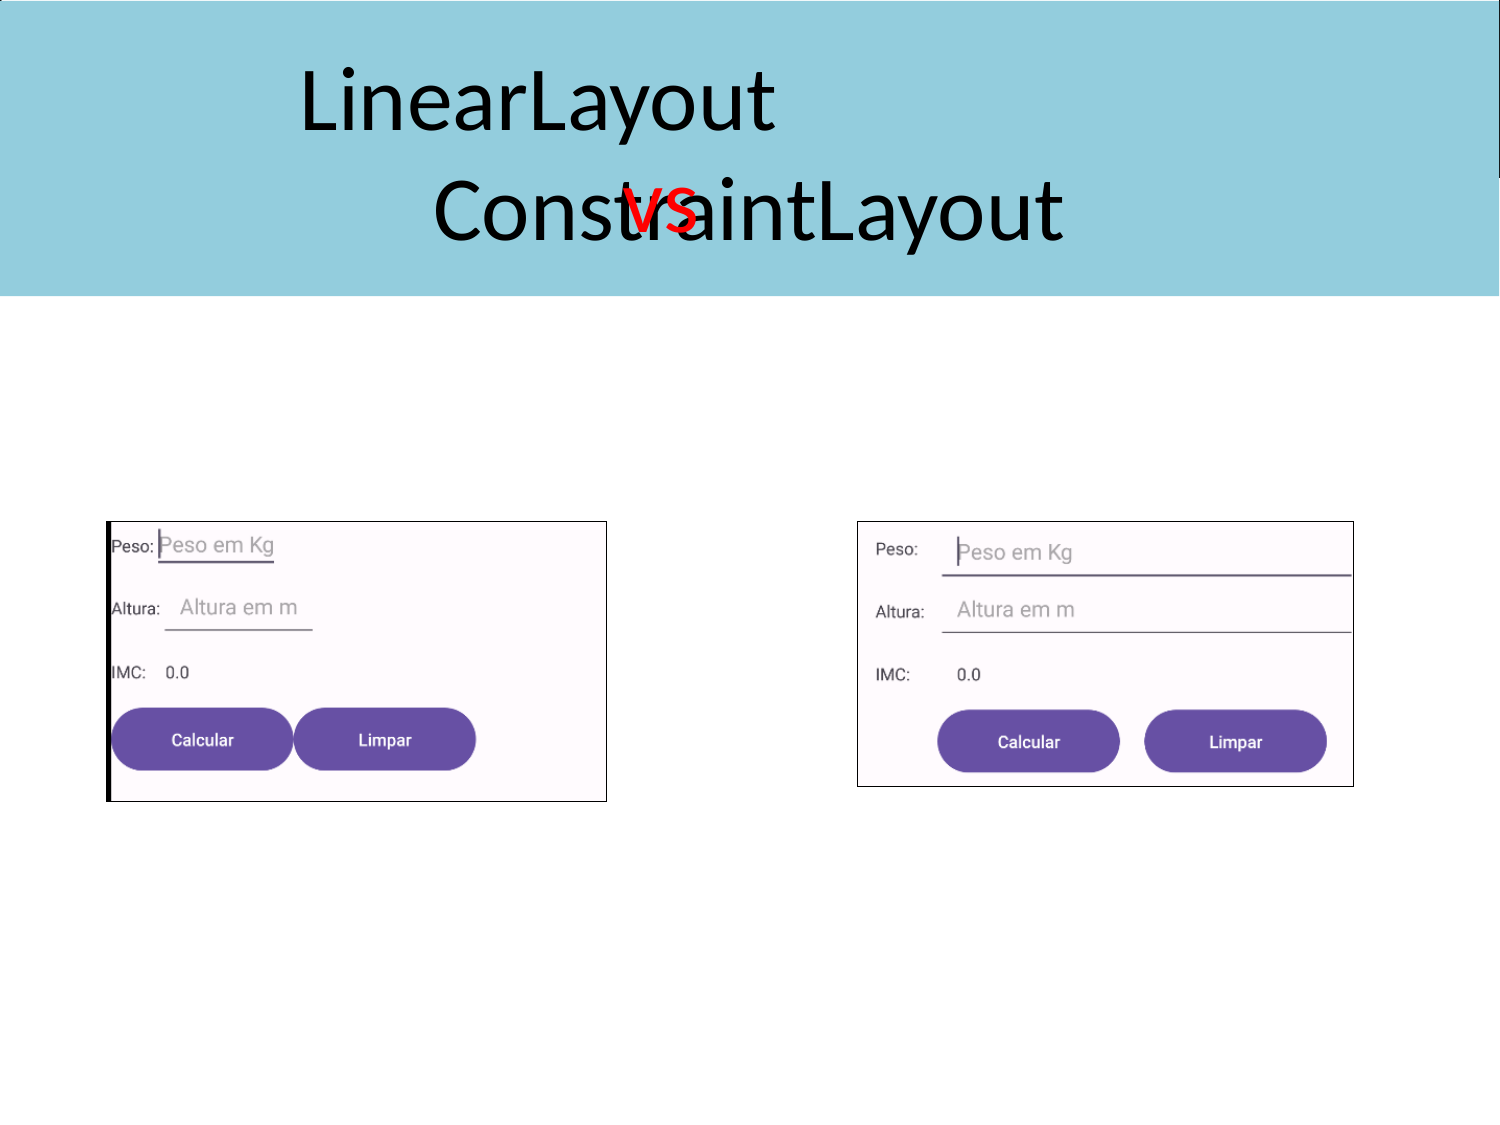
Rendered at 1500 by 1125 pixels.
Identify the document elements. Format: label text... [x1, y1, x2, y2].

title LinearLayout ConstraintLayout [0, 0, 1500, 297]
picture [857, 521, 1354, 787]
picture [106, 521, 607, 802]
text_box vs [607, 133, 715, 259]
